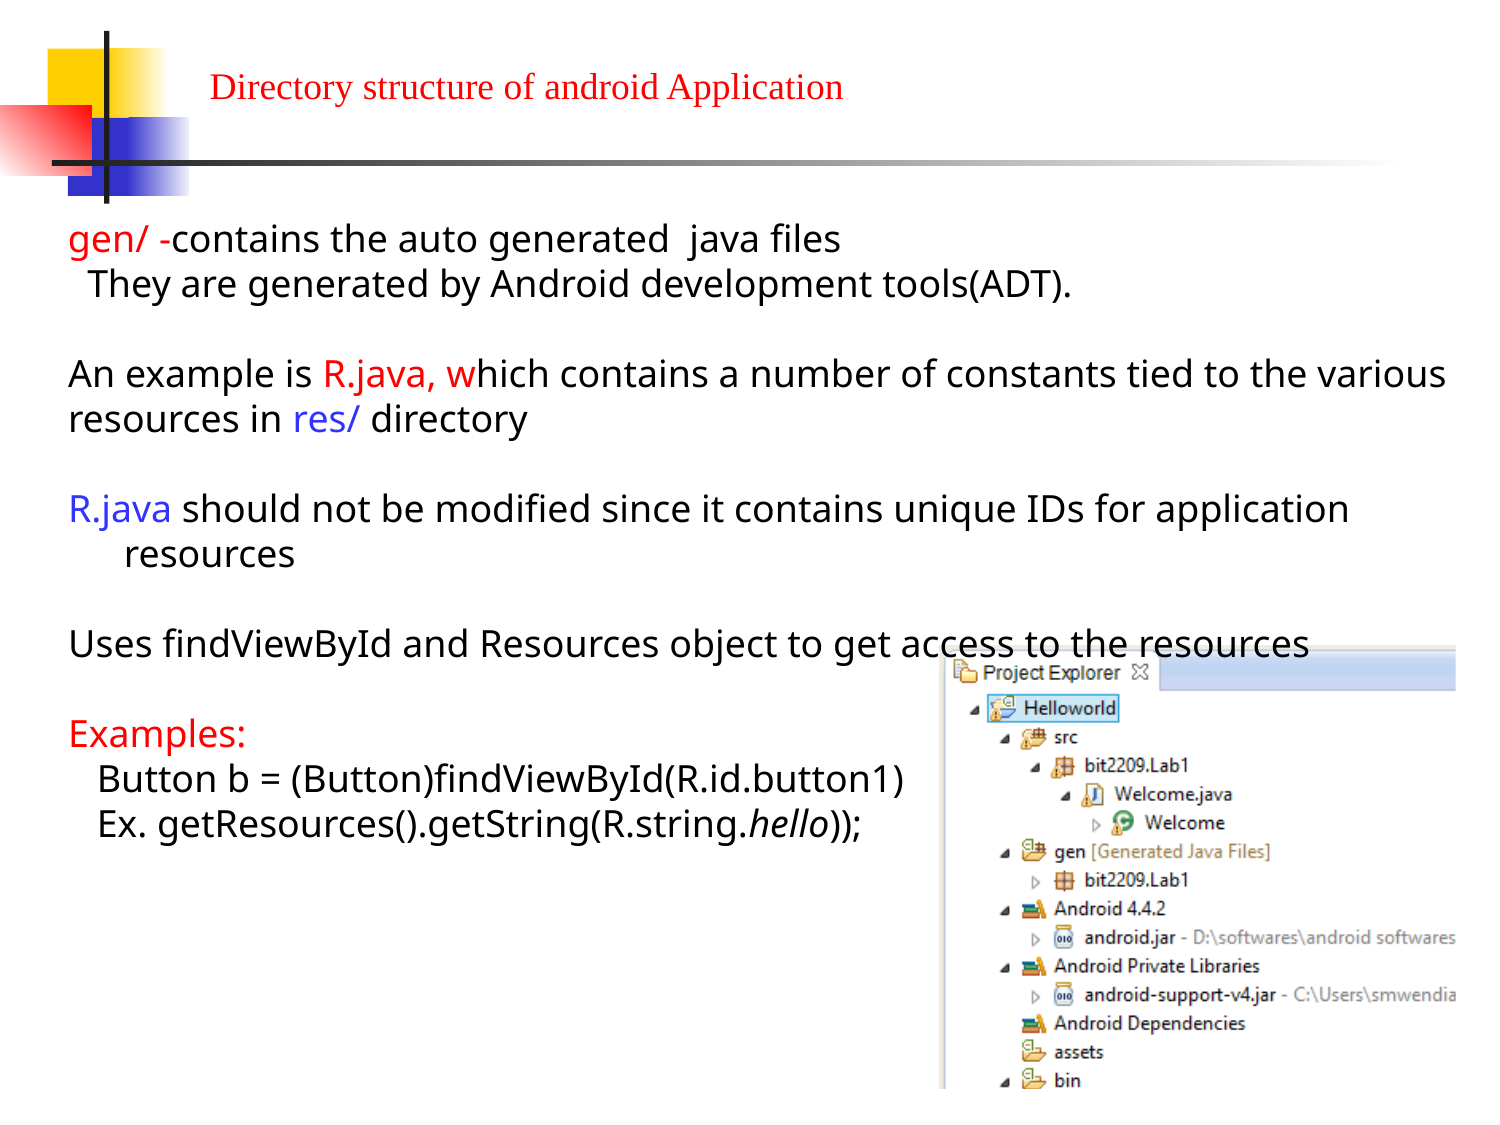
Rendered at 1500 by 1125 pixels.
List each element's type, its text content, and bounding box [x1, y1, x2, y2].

picture [938, 644, 1456, 1090]
text_box gen/ -contains the auto generated java files They are generated by Android development tools(ADT). An example is R.java, which contains a number of constants tied to the various resources in res/ directory R.java should not be modified since it contains unique IDs for application resources Uses findViewById and Resources object to get access to the resources Examples: Button b = (Button)findViewById(R.id.button1) Ex. getResources().getString(R.string.hello)); [53, 208, 1500, 853]
text_box Directory structure of android Application [194, 54, 1341, 115]
